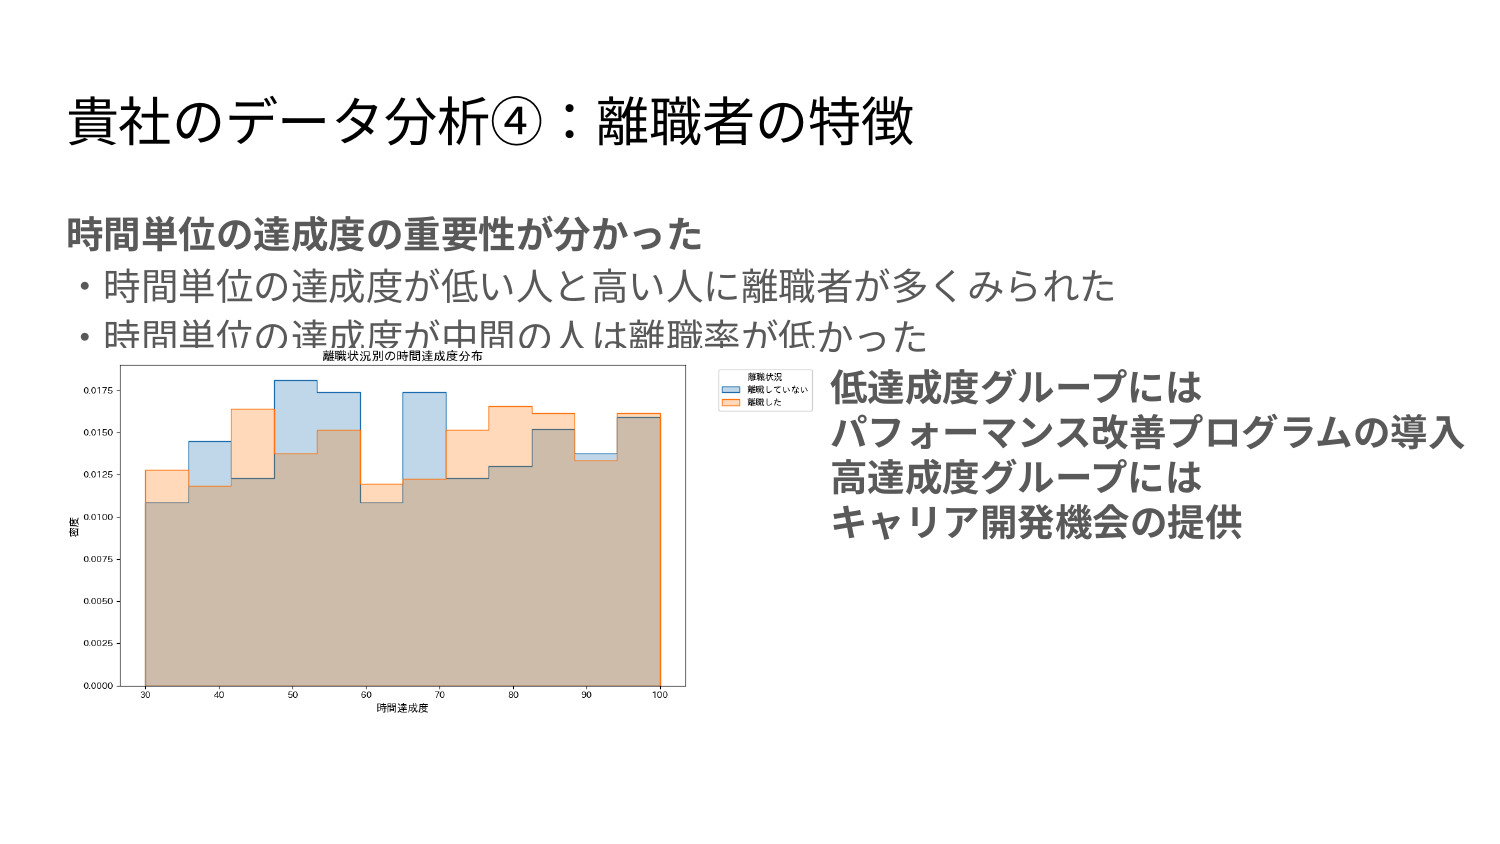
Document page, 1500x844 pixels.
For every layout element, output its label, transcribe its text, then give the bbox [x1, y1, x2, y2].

picture [65, 348, 816, 717]
list 時間単位の達成度の重要性が分かった ・時間単位の達成度が低い人と高い人に離職者が多くみられた ・時間単位の達成度が中間の人は離職率が低かった [51, 189, 1449, 750]
title 貴社のデータ分析④：離職者の特徴 [51, 72, 1449, 167]
text_box 低達成度グループには パフォーマンス改善プログラムの導入 高達成度グループには キャリア開発機会の提供 [817, 348, 1500, 663]
